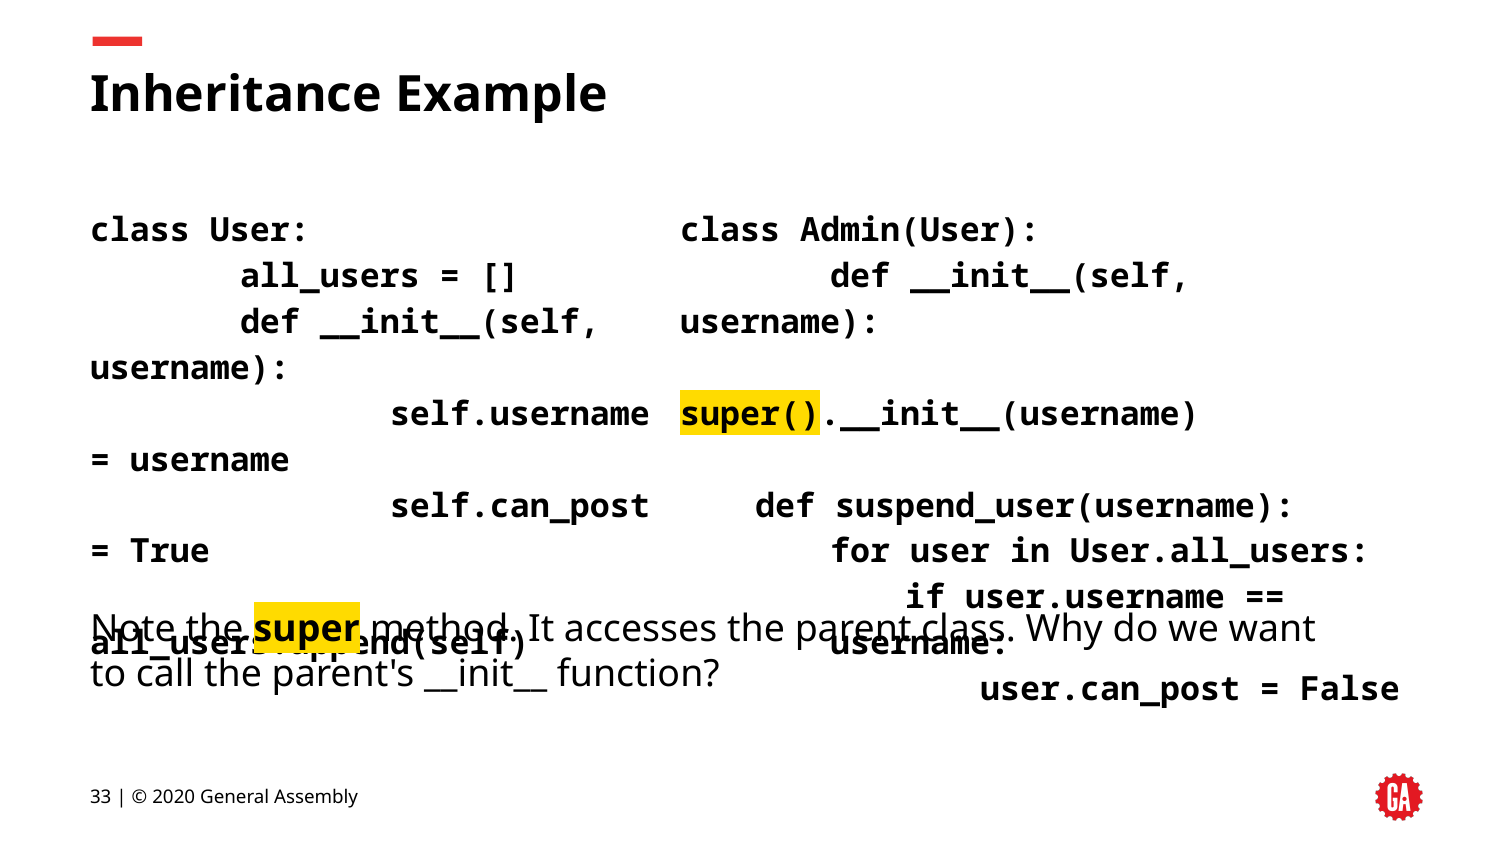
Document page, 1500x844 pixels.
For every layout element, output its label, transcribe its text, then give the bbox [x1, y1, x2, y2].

list class Admin(User): def __init__(self, username): super().__init__(username) def suspend_user(username): for user in User.all_users: if user.username == username: user.can_post = False [665, 187, 1426, 569]
picture [1373, 771, 1425, 823]
title Inheritance Example [75, 46, 1473, 140]
text_box Note the super method. It accesses the parent class. Why do we want to call the parent's __init__ function? [75, 589, 1356, 744]
list class User: all_users = [] def __init__(self, username): self.username = username self.can_post = True all_users.append(self) [75, 187, 665, 489]
slide_number ‹#› | © 2020 General Assembly [75, 764, 465, 830]
